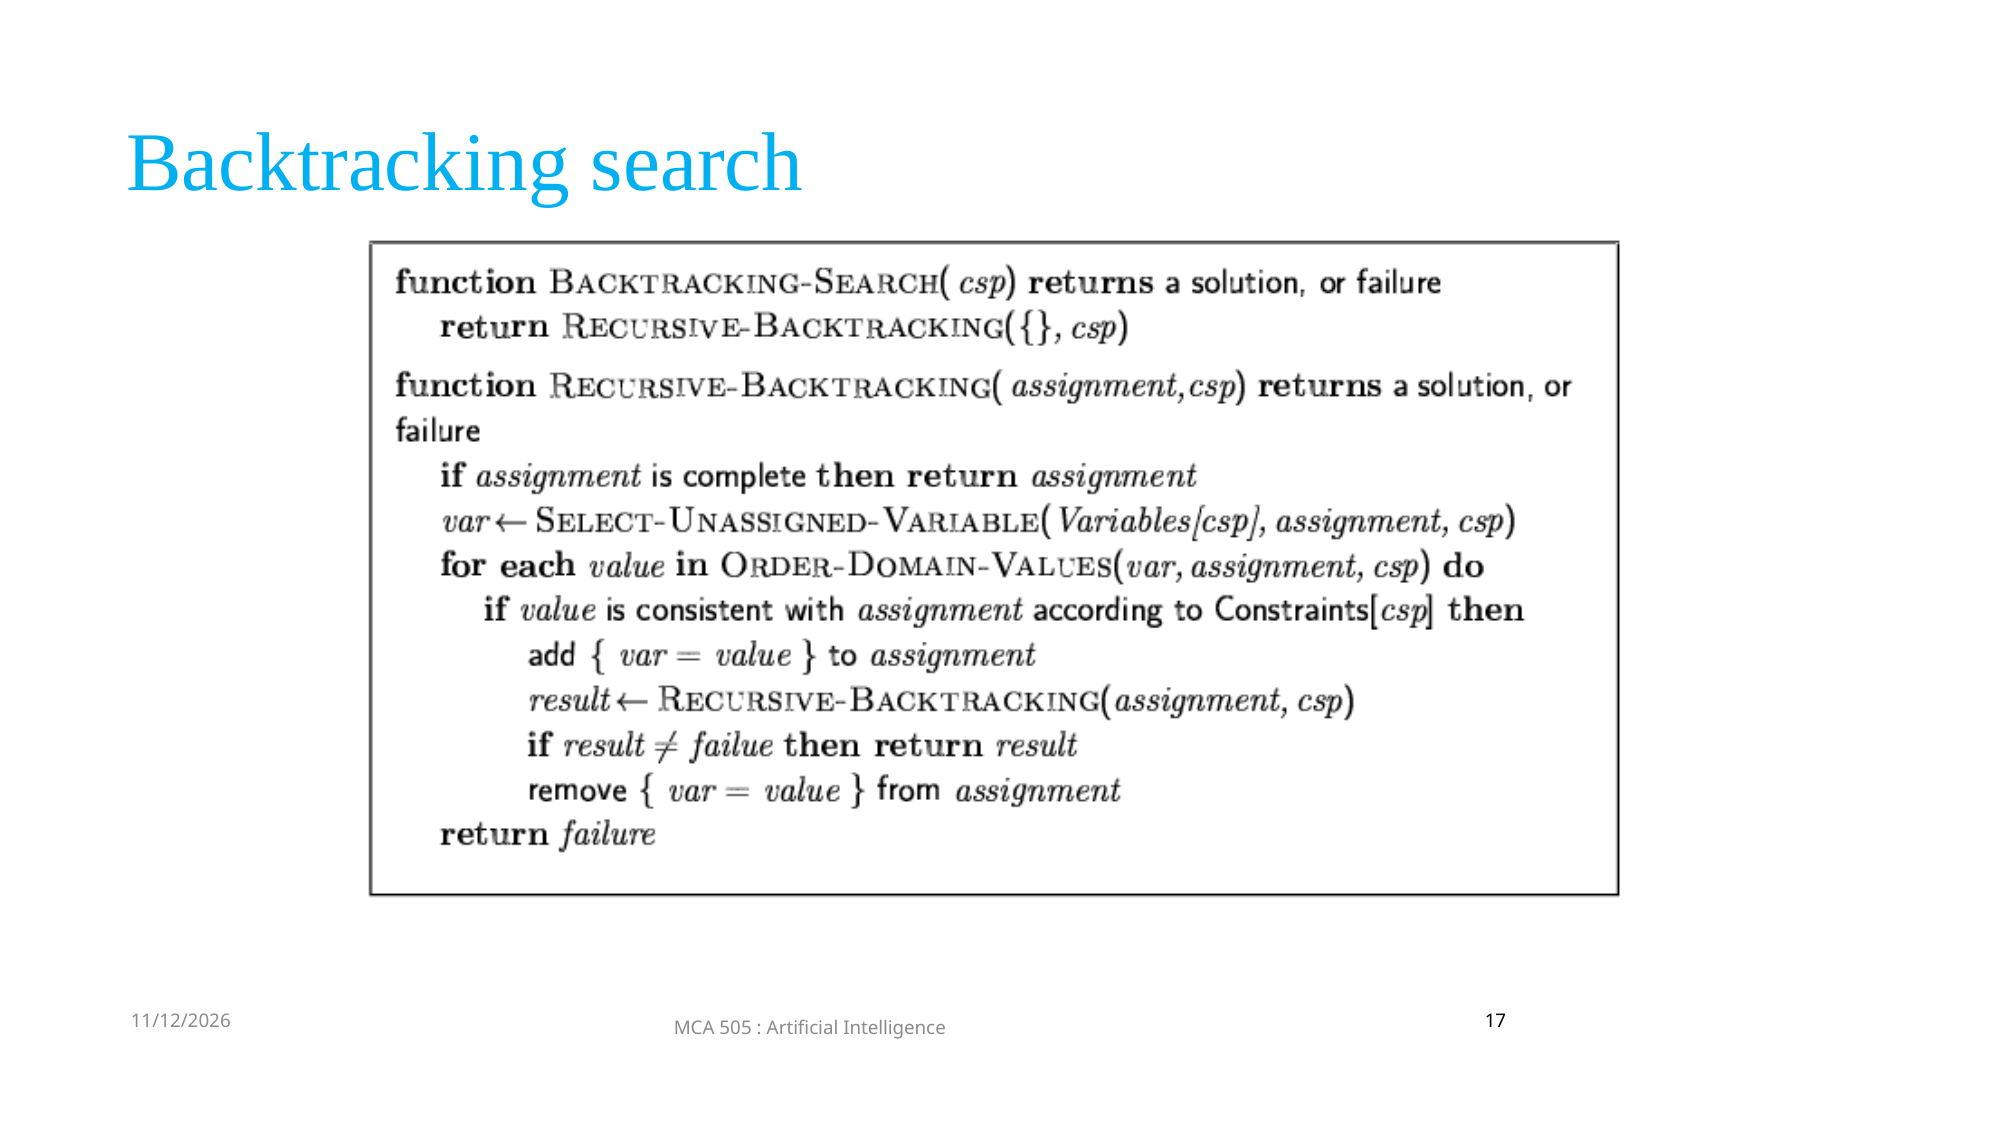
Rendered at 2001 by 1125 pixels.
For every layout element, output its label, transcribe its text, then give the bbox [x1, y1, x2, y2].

picture [349, 224, 1638, 906]
footer MCA 505 : Artificial Intelligence [658, 998, 997, 1059]
slide_number 17 [1409, 991, 1522, 1051]
title Backtracking search [111, 99, 1522, 317]
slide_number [111, 991, 246, 1051]
